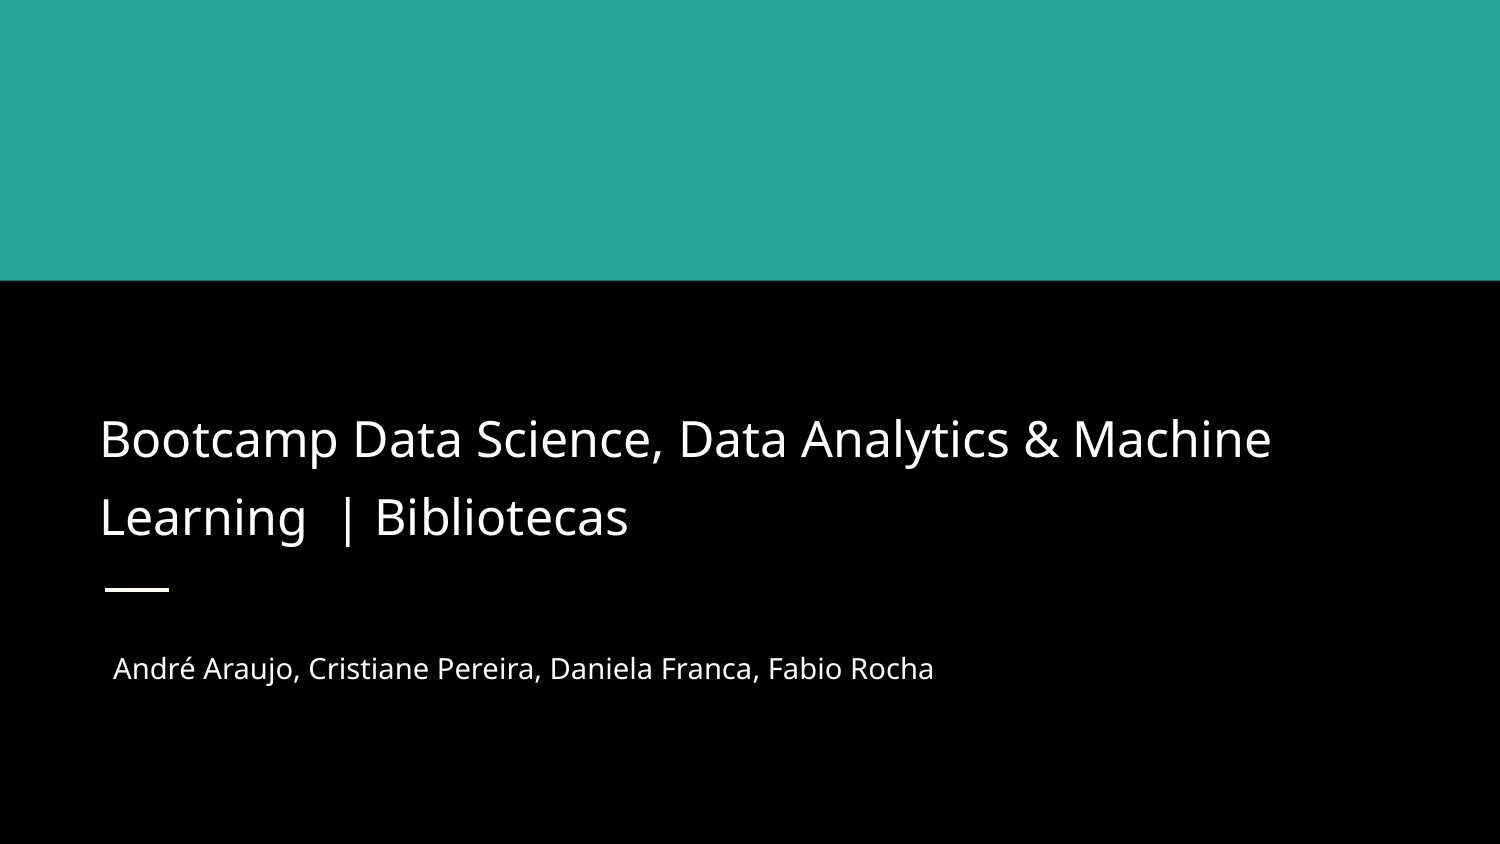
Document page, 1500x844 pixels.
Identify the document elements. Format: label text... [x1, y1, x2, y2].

text_box André Araujo, Cristiane Pereira, Daniela Franca, Fabio Rocha [98, 635, 1027, 701]
title Bootcamp Data Science, Data Analytics & Machine Learning | Bibliotecas [84, 310, 1416, 561]
